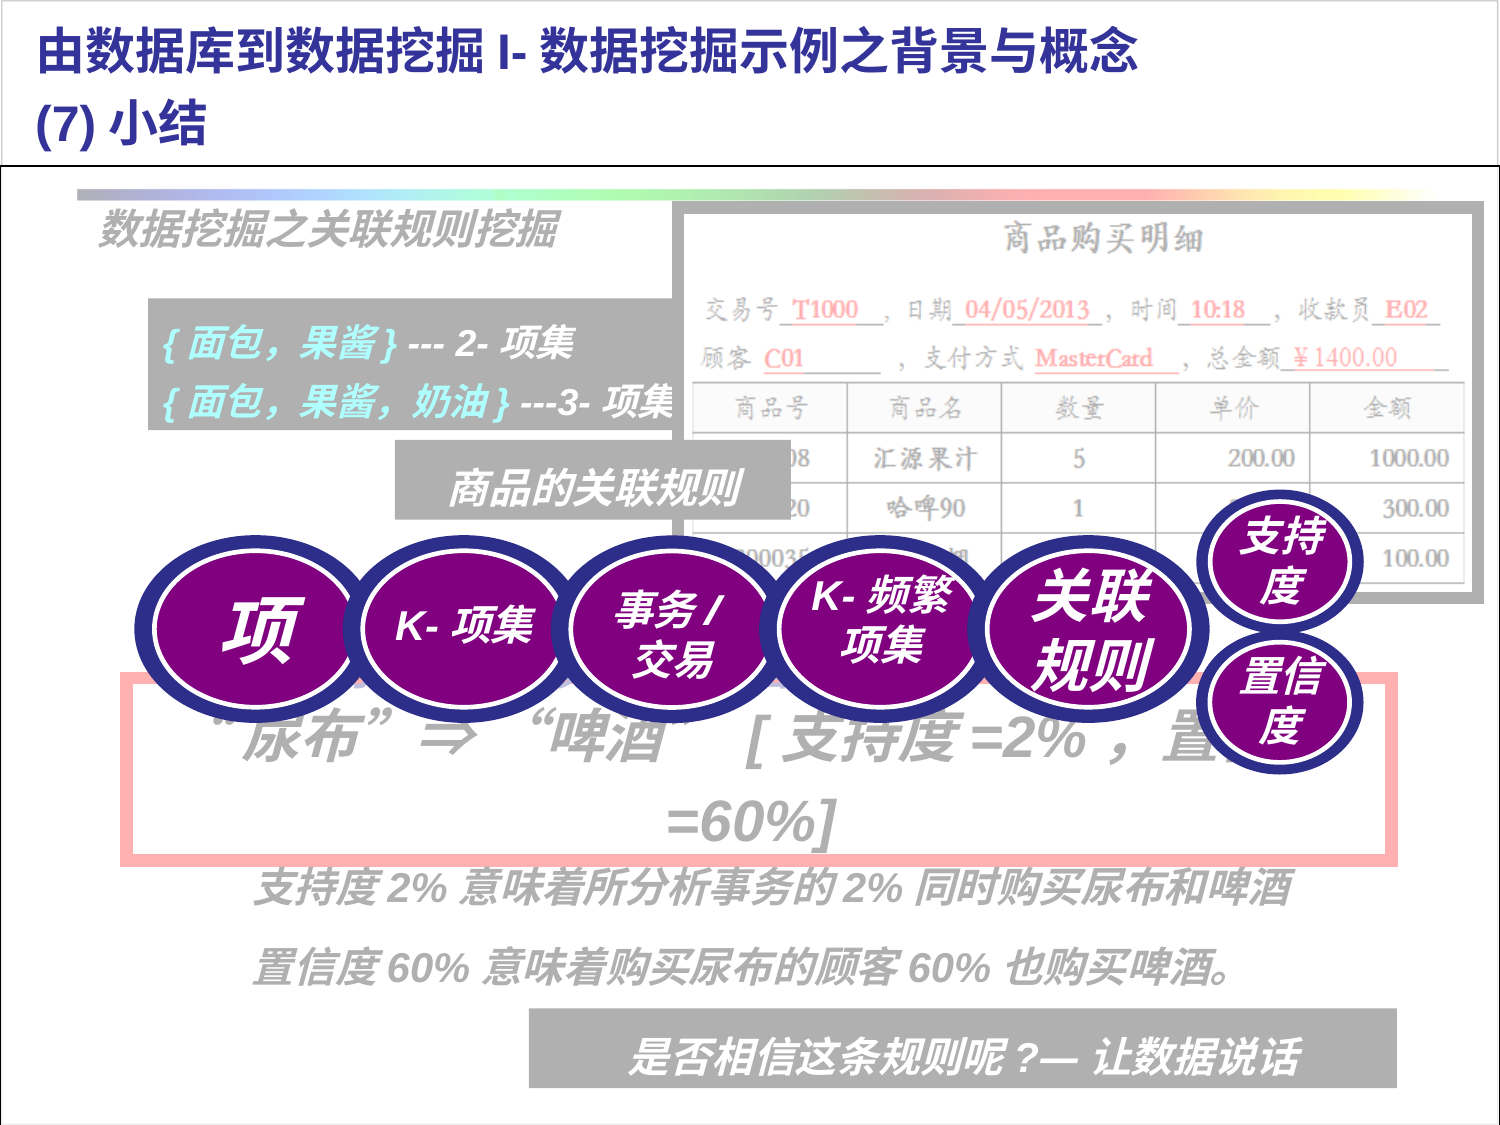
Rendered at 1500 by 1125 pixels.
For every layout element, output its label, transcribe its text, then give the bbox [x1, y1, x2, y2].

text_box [550, 535, 756, 724]
text_box 由数据库到数据挖掘I-数据挖掘示例之背景与概念 (7)小结 [20, 0, 1155, 159]
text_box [758, 534, 965, 724]
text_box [342, 534, 549, 724]
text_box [35, 194, 1473, 1102]
picture [0, 0, 1500, 165]
text_box [0, 165, 1500, 1125]
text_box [1195, 629, 1364, 775]
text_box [134, 534, 341, 724]
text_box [966, 534, 1210, 724]
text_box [1196, 489, 1364, 629]
